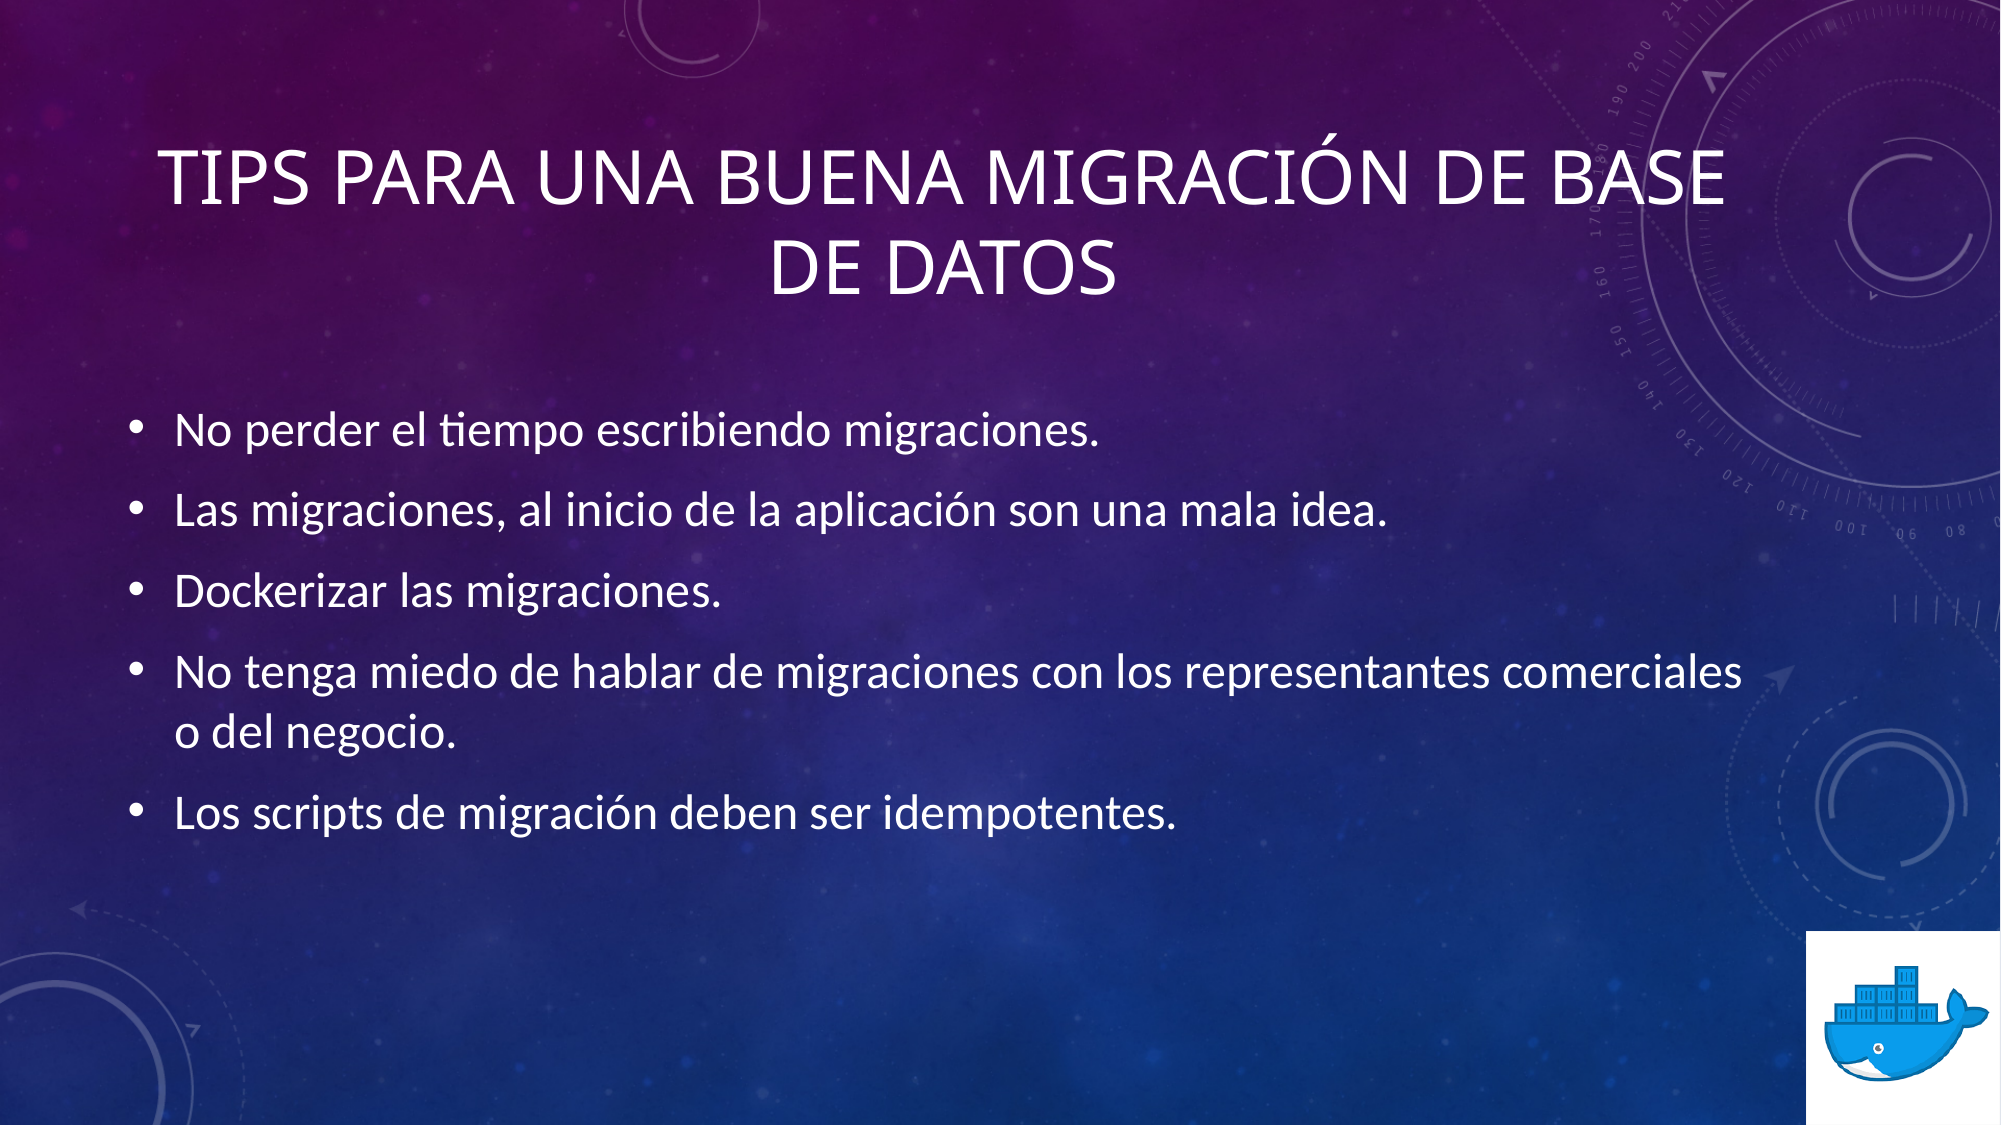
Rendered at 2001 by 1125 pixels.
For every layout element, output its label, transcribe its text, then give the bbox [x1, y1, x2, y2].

title TIPS PARA UNA BUENA MIGRACIÓN DE BASE DE DATOS [112, 99, 1775, 339]
list No perder el tiempo escribiendo migraciones. Las migraciones, al inicio de la aplicación son una mala idea. Dockerizar las migraciones. No tenga miedo de hablar de migraciones con los representantes comerciales o del negocio. Los scripts de migración deben ser idempotentes. [112, 351, 1775, 950]
picture [0, 0, 2001, 1125]
